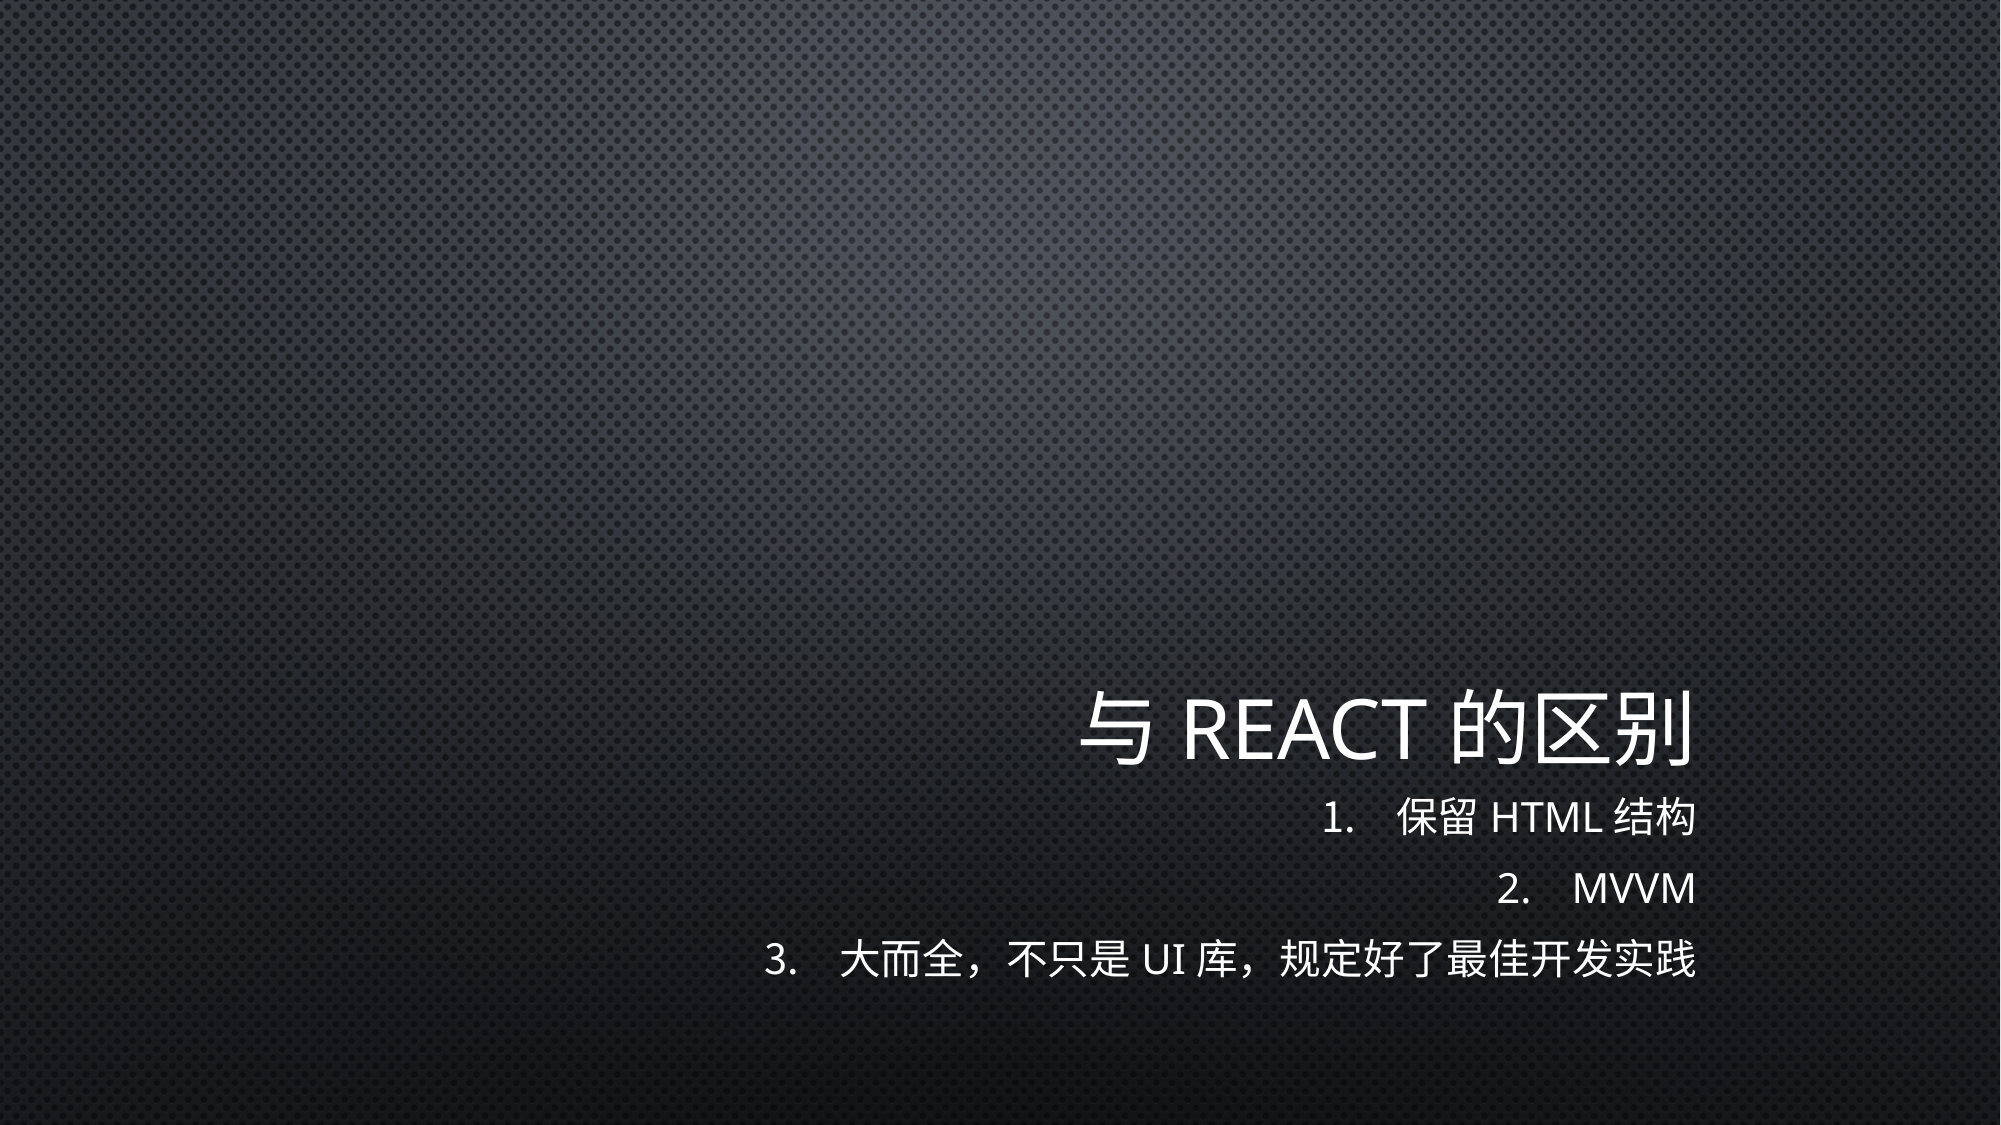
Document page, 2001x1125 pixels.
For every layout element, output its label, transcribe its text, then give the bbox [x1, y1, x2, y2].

title 与React的区别 [287, 542, 1713, 783]
list 保留HTML结构 MVVM 大而全，不只是UI库，规定好了最佳开发实践 [287, 783, 1713, 1005]
